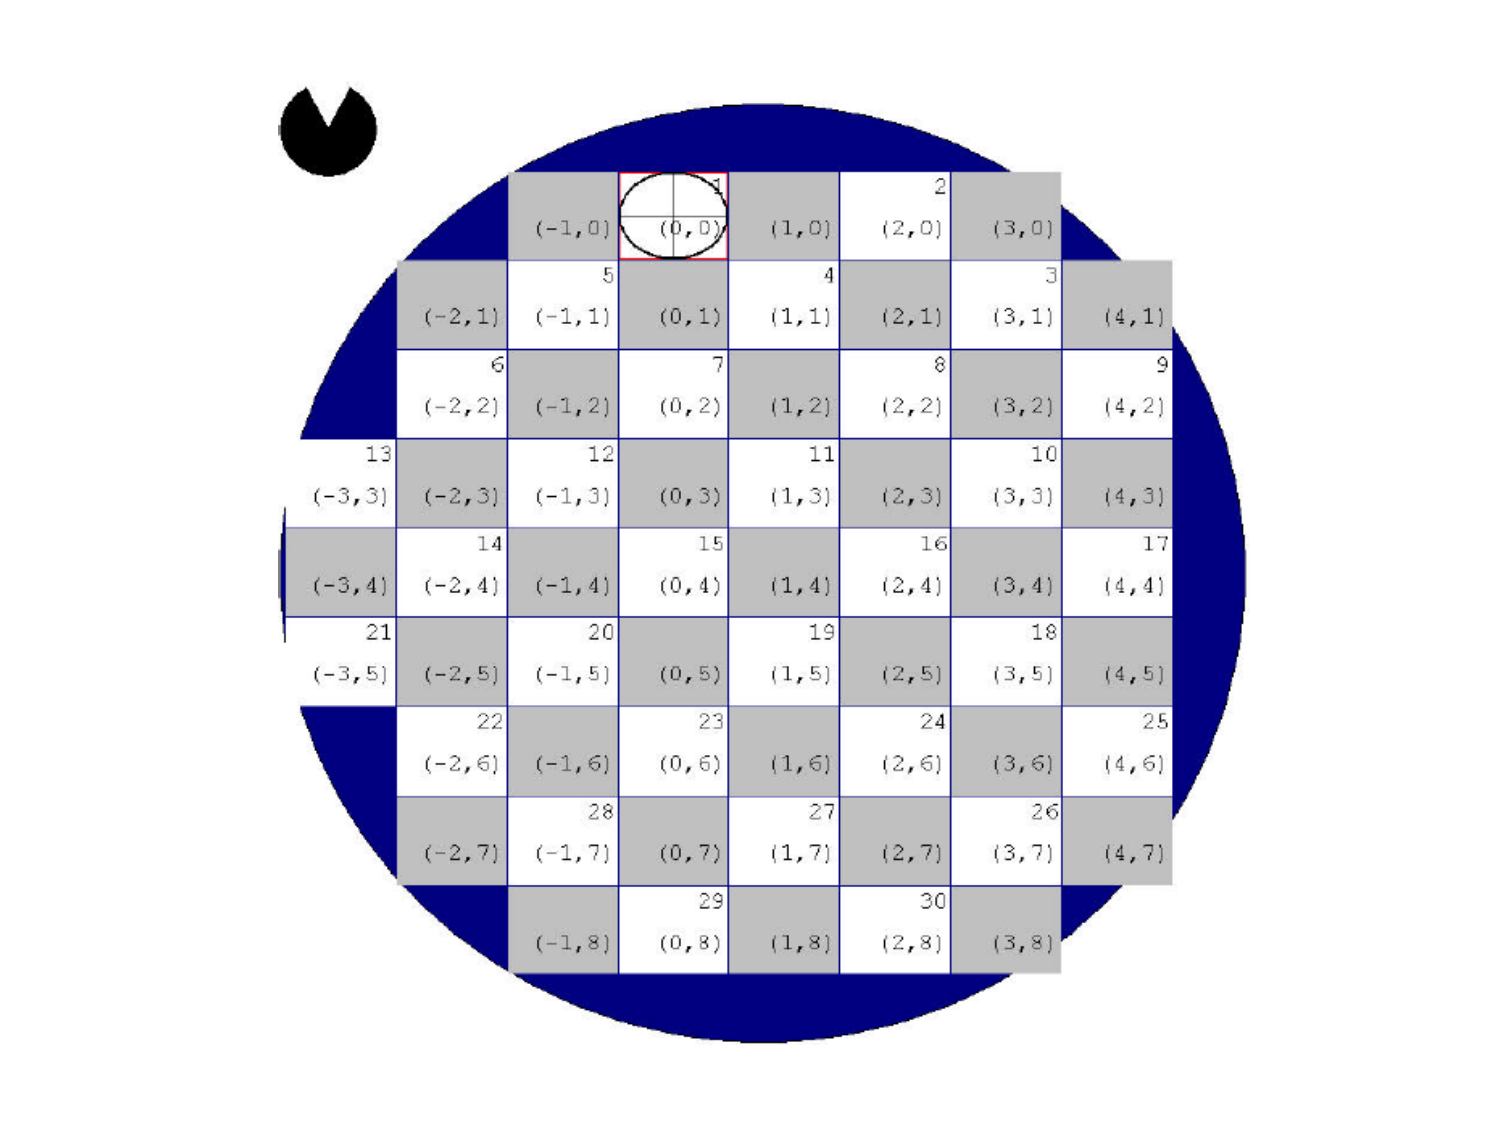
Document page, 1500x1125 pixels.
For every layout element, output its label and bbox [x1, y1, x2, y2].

picture [278, 80, 1251, 1045]
